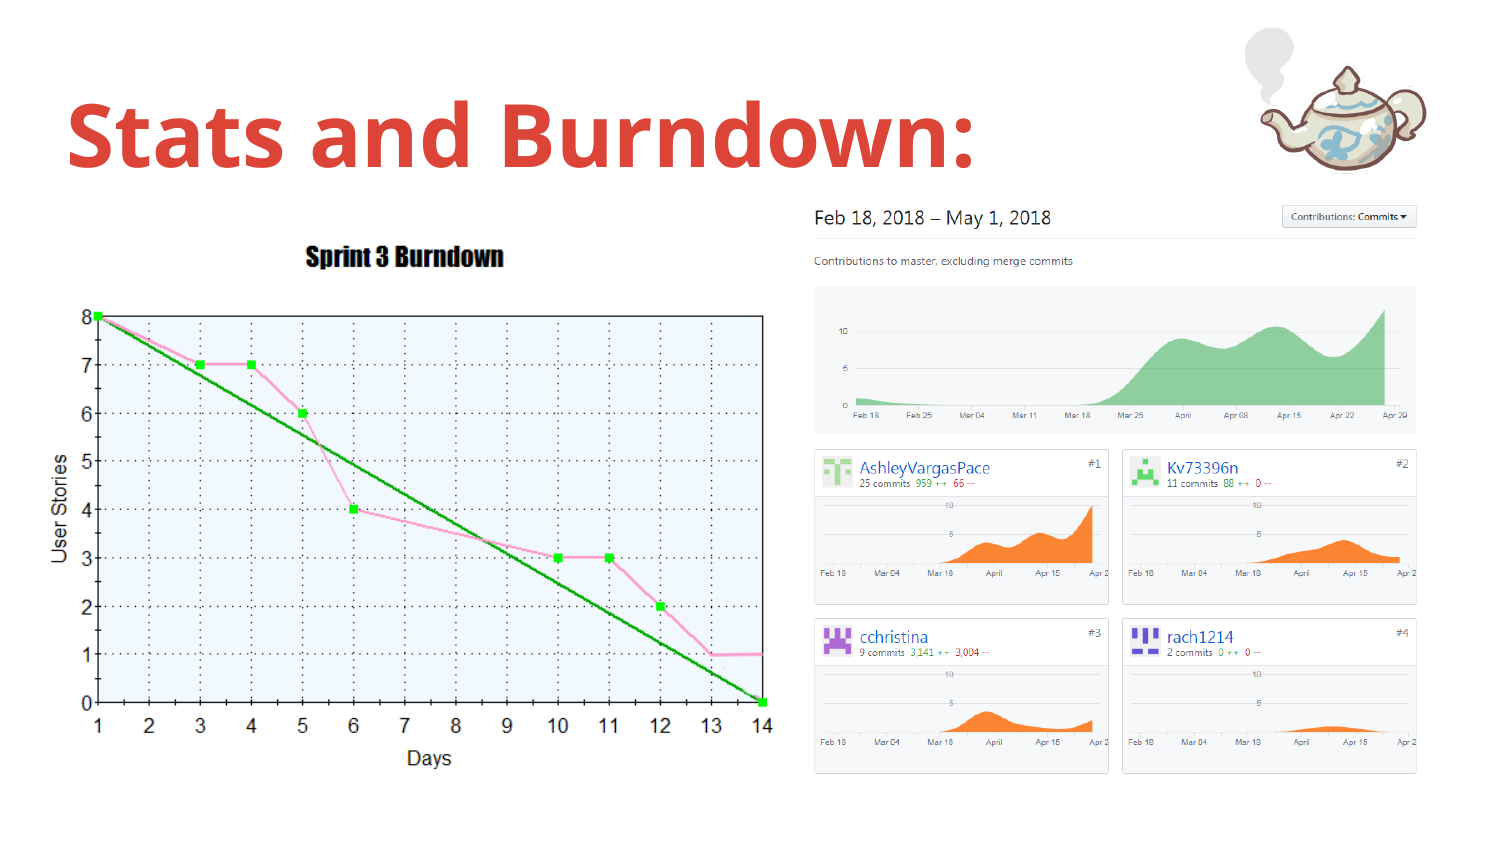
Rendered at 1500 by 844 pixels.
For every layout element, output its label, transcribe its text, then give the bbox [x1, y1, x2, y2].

title Stats and Burndown: [51, 65, 1215, 197]
picture [24, 0, 1468, 819]
